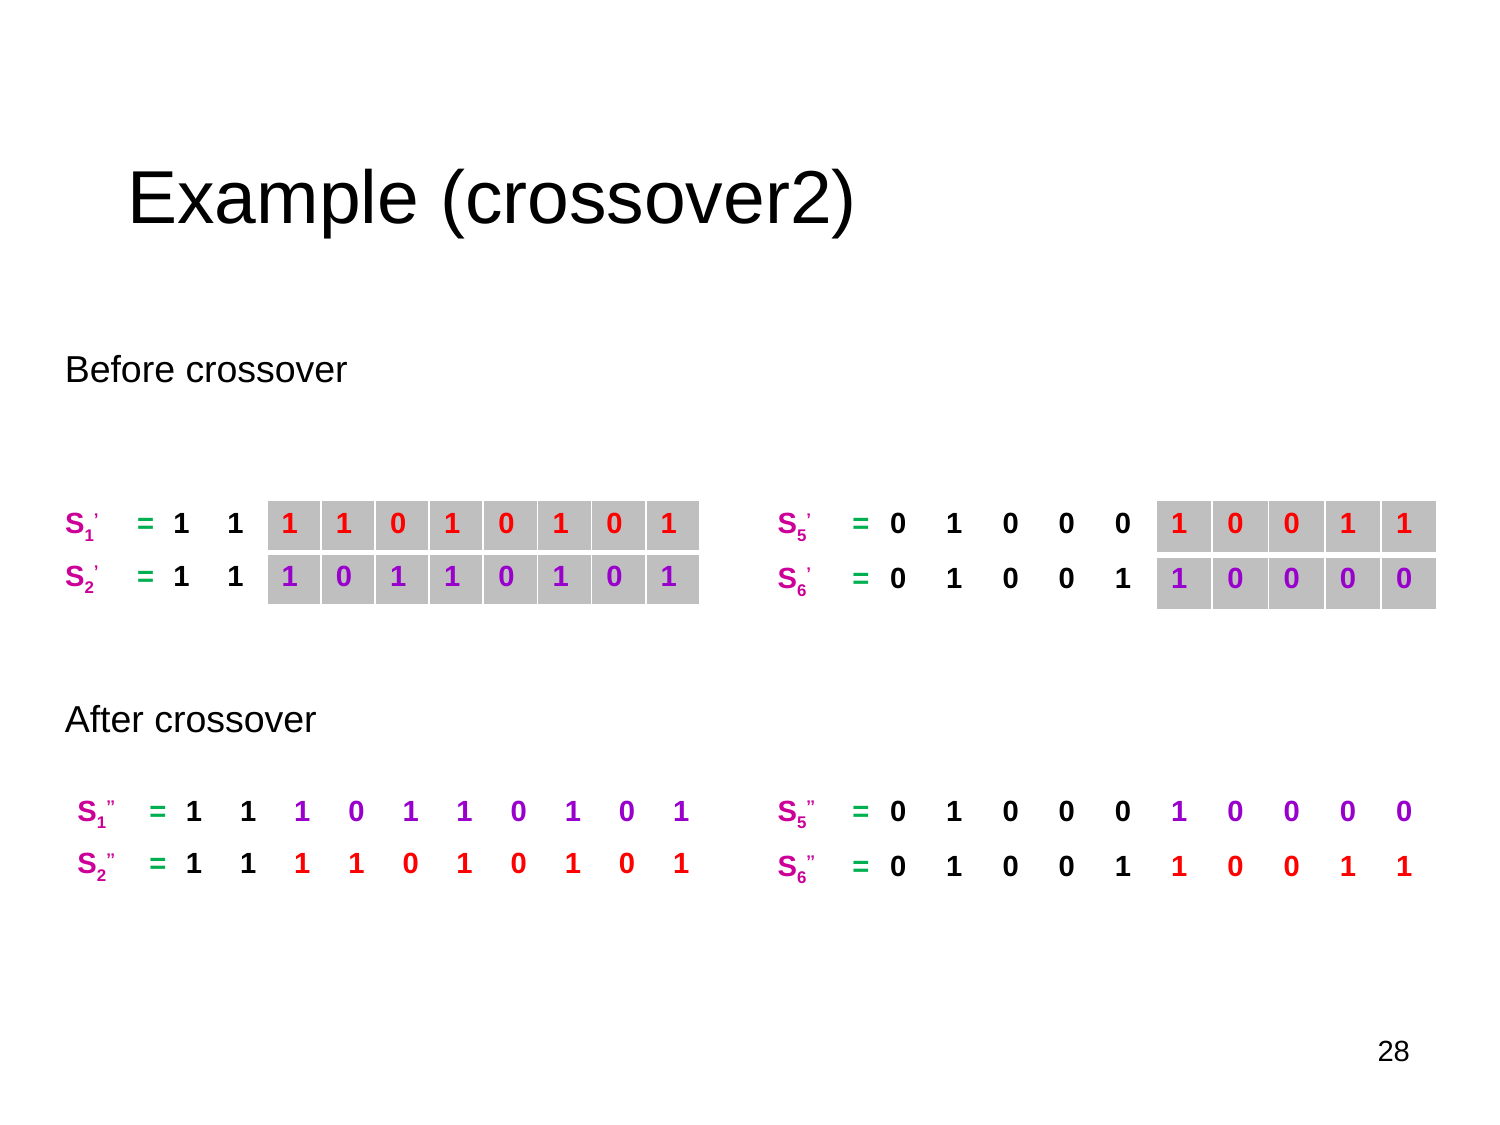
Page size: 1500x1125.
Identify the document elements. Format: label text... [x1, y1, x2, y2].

table_header 1 [430, 501, 482, 550]
table_header 1 [1382, 501, 1436, 552]
table_cell 1 [1157, 845, 1211, 896]
table_header 0 [376, 501, 428, 550]
table_header = [838, 501, 874, 552]
table_header 0 [605, 788, 657, 837]
table_header 0 [497, 788, 549, 837]
table_header 0 [1269, 501, 1324, 552]
table_cell 0 [988, 845, 1043, 896]
table_header = [123, 501, 157, 550]
table_cell 0 [988, 558, 1043, 609]
table_cell 1 [1101, 558, 1155, 609]
table_header 0 [1213, 501, 1268, 552]
table_cell 0 [1045, 845, 1099, 896]
table_header 0 [1269, 788, 1324, 840]
table_header 1 [1157, 788, 1211, 840]
table_cell 0 [1326, 558, 1380, 609]
table_header 1 [551, 788, 603, 837]
table_cell 0 [1269, 558, 1324, 609]
table_cell 1 [334, 843, 387, 891]
table_cell S6’’ [763, 845, 836, 896]
table_cell S6’ [763, 558, 836, 609]
table_cell 0 [1382, 558, 1436, 609]
table_header = [838, 788, 874, 840]
table_header 0 [484, 501, 537, 550]
table_cell 0 [322, 555, 374, 604]
title Example (crossover2) [112, 140, 1388, 247]
table_cell S2’ [51, 555, 121, 604]
table_cell 0 [484, 555, 537, 604]
table_header 1 [659, 788, 711, 837]
table_header 0 [1101, 788, 1155, 840]
table_cell 1 [932, 845, 987, 896]
table_cell 0 [388, 843, 441, 891]
table_cell 1 [1382, 845, 1436, 896]
table_cell 0 [592, 555, 645, 604]
table_cell 0 [497, 843, 549, 891]
table_cell 1 [280, 843, 332, 891]
table_cell 0 [605, 843, 657, 891]
table_header 1 [213, 501, 266, 550]
table_header 0 [1101, 501, 1155, 552]
table_cell 1 [932, 558, 987, 609]
slide_number 28 [1074, 1024, 1426, 1103]
table_cell 0 [1045, 558, 1099, 609]
table_cell 1 [268, 555, 320, 604]
table_cell 0 [876, 845, 930, 896]
table_header S1’’ [63, 788, 134, 837]
table_header 1 [1326, 501, 1380, 552]
table_header 0 [1045, 501, 1099, 552]
table_cell 1 [159, 555, 212, 604]
table_header 0 [988, 788, 1043, 840]
table_header 1 [538, 501, 591, 550]
table_cell = [838, 845, 874, 896]
table_header S5’ [763, 501, 836, 552]
table_cell 1 [172, 843, 224, 891]
table_cell 1 [538, 555, 591, 604]
table_cell 1 [376, 555, 428, 604]
table_cell 1 [442, 843, 495, 891]
table_header 1 [442, 788, 495, 837]
table_header 0 [1213, 788, 1268, 840]
table_header 1 [322, 501, 374, 550]
table_header 0 [988, 501, 1043, 552]
table_cell 1 [226, 843, 278, 891]
table_cell = [135, 843, 170, 891]
table_header 1 [280, 788, 332, 837]
table_header 0 [1382, 788, 1436, 840]
table_cell 0 [1269, 845, 1324, 896]
table_header 0 [876, 501, 930, 552]
table_cell 1 [430, 555, 482, 604]
table_header 1 [932, 788, 987, 840]
table_header 1 [159, 501, 212, 550]
table_header S1’ [51, 501, 121, 550]
text_box After crossover [49, 687, 663, 748]
table_header = [135, 788, 170, 837]
table_header 1 [268, 501, 320, 550]
table_header 1 [647, 501, 699, 550]
table_header 0 [1326, 788, 1380, 840]
table_cell S2’’ [63, 843, 134, 891]
table_header 1 [388, 788, 441, 837]
table_header S5’’ [763, 788, 836, 840]
table_cell 0 [1213, 845, 1268, 896]
table_header 1 [932, 501, 987, 552]
table_header 1 [226, 788, 278, 837]
table_cell = [838, 558, 874, 609]
table_header 0 [1045, 788, 1099, 840]
table_cell 1 [213, 555, 266, 604]
table_header 0 [334, 788, 387, 837]
table_header 1 [1157, 501, 1211, 552]
table_cell 0 [876, 558, 930, 609]
table_cell 1 [647, 555, 699, 604]
table_header 0 [876, 788, 930, 840]
table_cell = [123, 555, 157, 604]
table_cell 1 [1101, 845, 1155, 896]
table_cell 1 [1157, 558, 1211, 609]
table_cell 0 [1213, 558, 1268, 609]
table_cell 1 [1326, 845, 1380, 896]
table_header 1 [172, 788, 224, 837]
text_box Before crossover [49, 337, 663, 398]
table_header 0 [592, 501, 645, 550]
table_cell 1 [551, 843, 603, 891]
table_cell 1 [659, 843, 711, 891]
